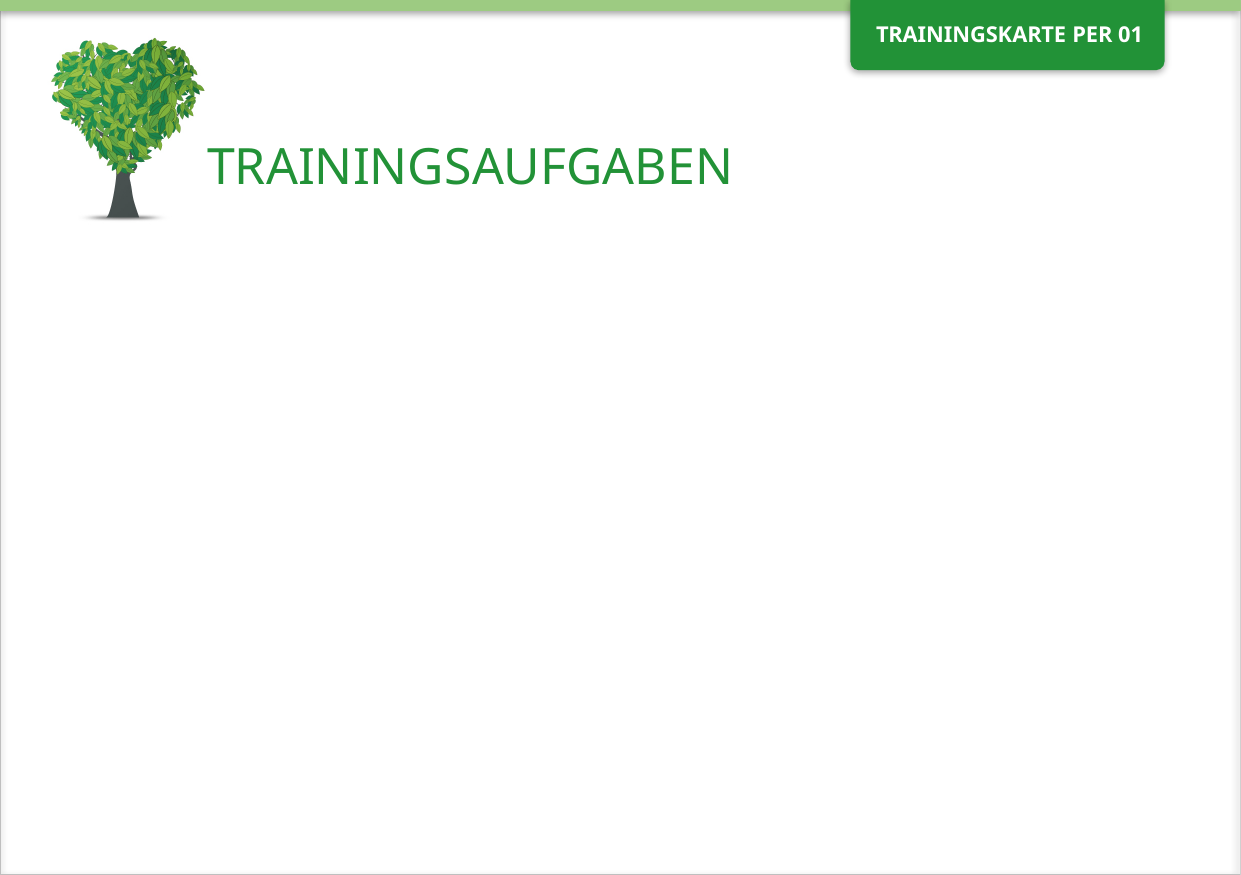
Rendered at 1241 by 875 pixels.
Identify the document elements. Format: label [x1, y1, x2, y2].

picture [34, 23, 212, 237]
